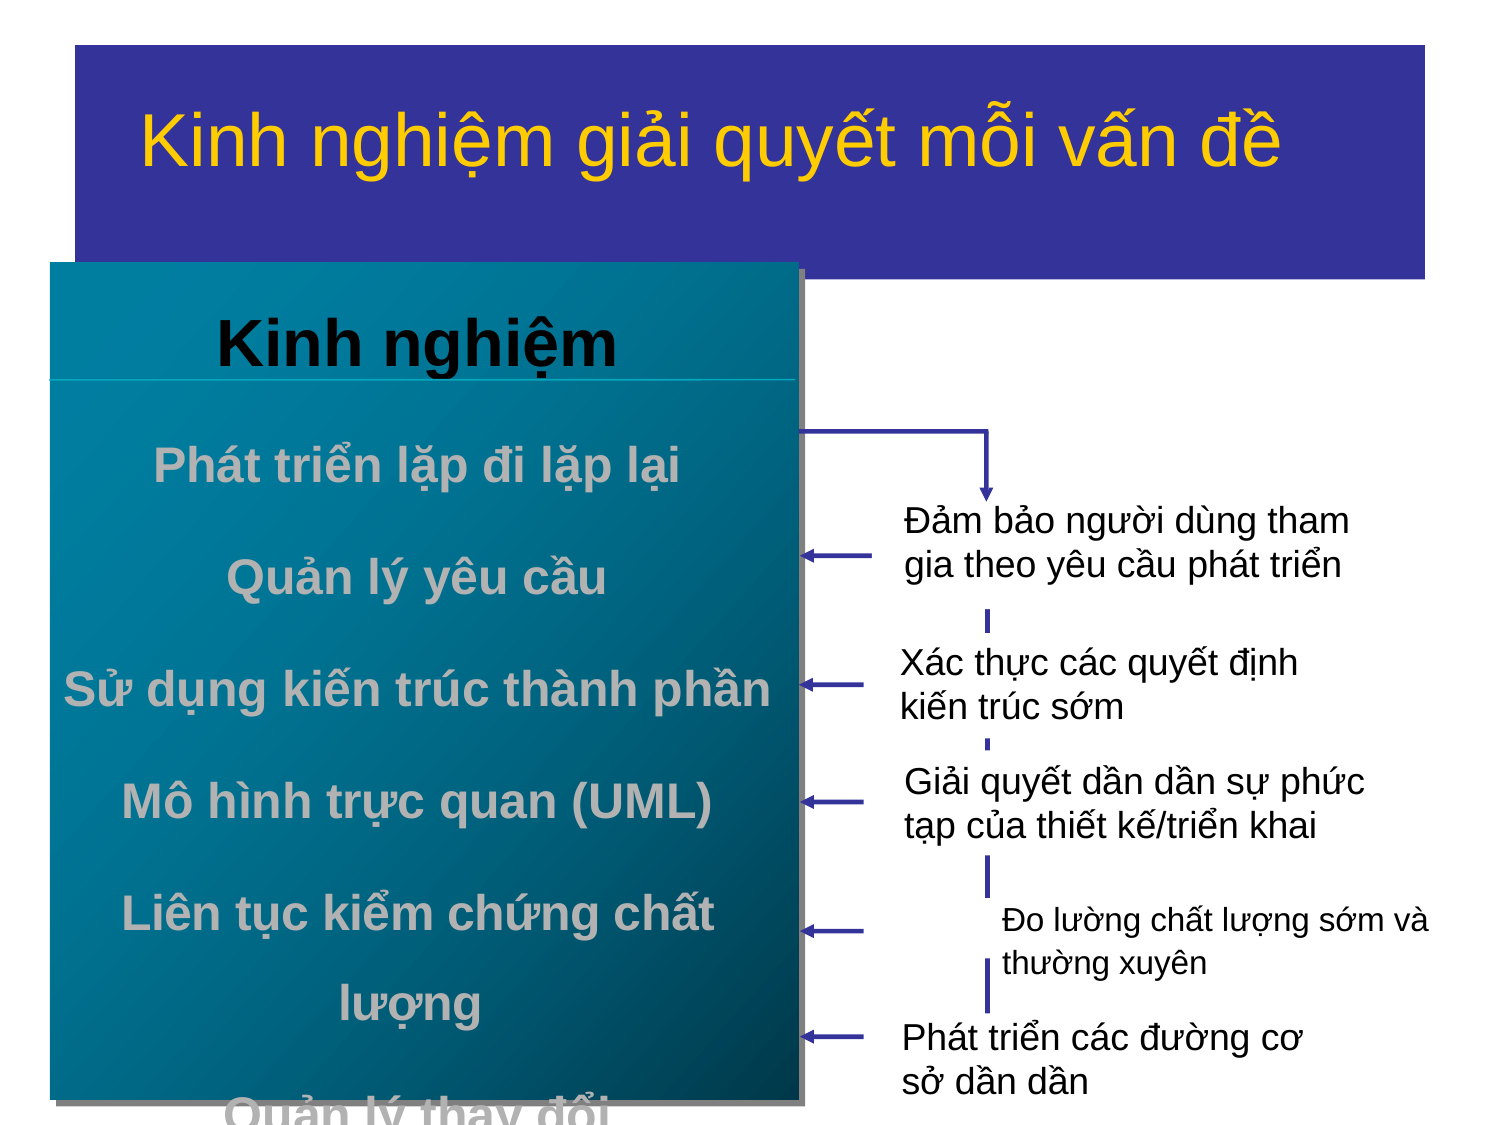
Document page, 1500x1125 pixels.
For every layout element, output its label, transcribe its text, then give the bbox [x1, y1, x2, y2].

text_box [798, 428, 994, 503]
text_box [48, 378, 1500, 1074]
text_box Kinh nghiệm Phát triển lặp đi lặp lại Quản lý yêu cầu Sử dụng kiến trúc thành phần Mô hình trực quan (UML) Liên tục kiểm chứng chất lượng Quản lý thay đổi [49, 1115, 802, 1125]
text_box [49, 1081, 988, 1107]
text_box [49, 262, 988, 377]
text_box Phát triển các đường cơ sở dần dần [991, 1080, 1500, 1102]
title Kinh nghiệm giải quyết mỗi vấn đề [75, 45, 1425, 280]
